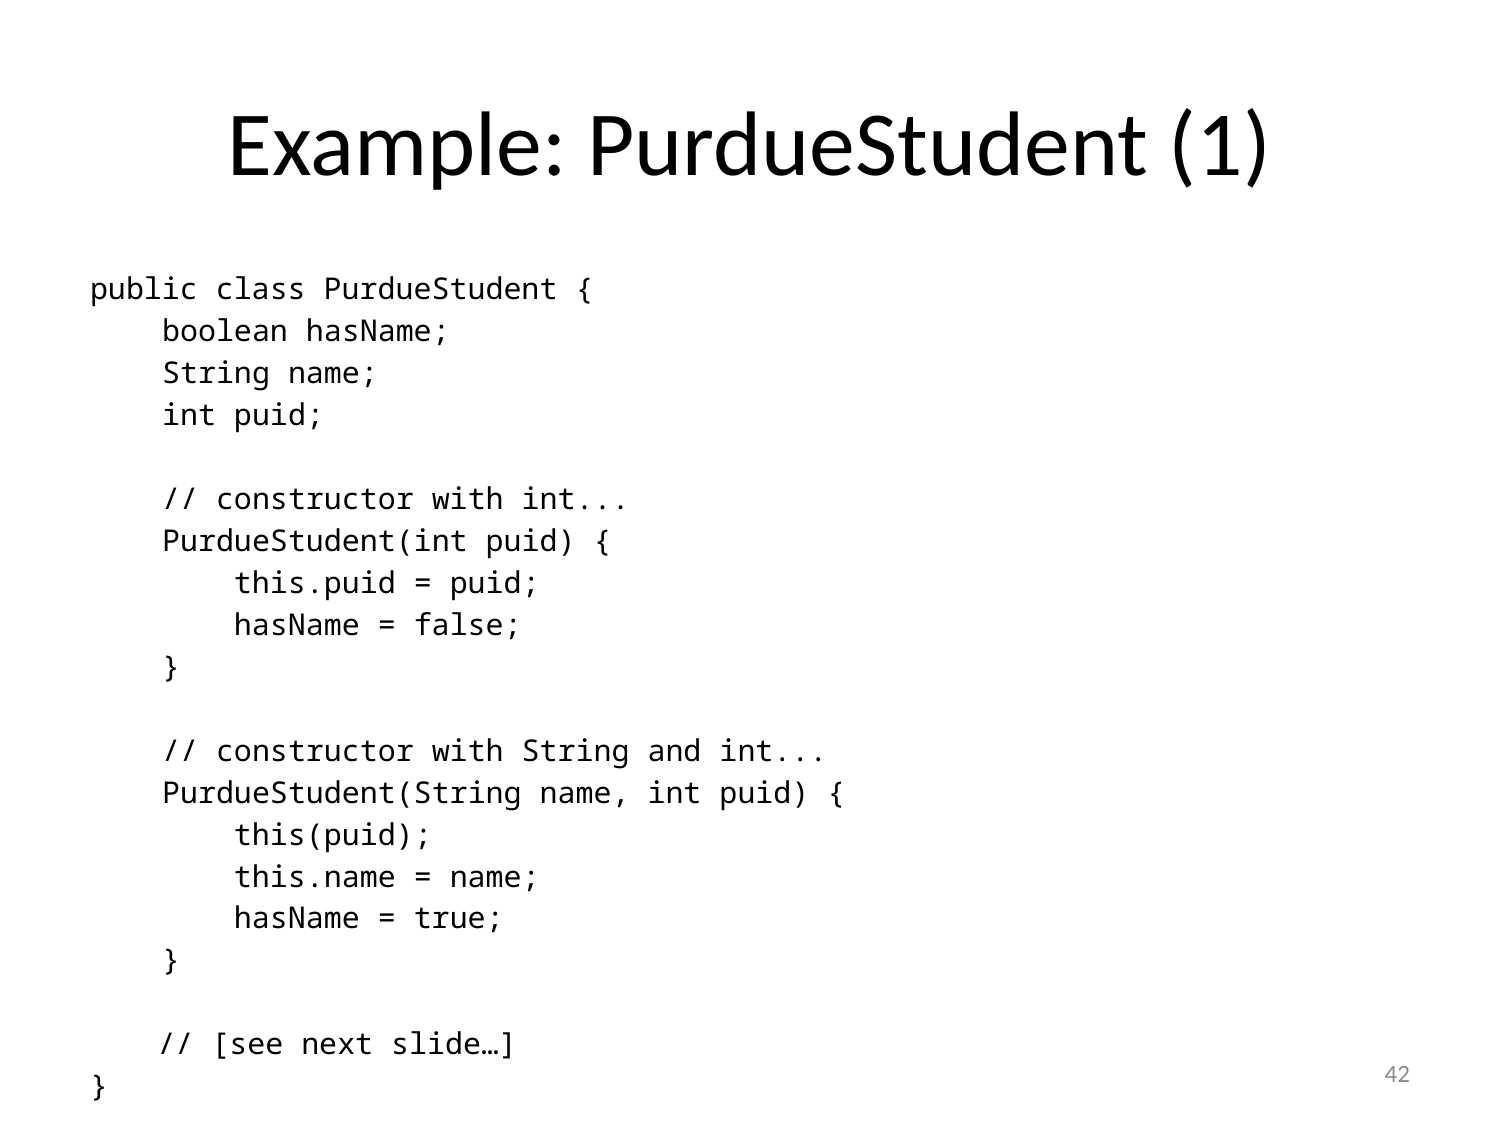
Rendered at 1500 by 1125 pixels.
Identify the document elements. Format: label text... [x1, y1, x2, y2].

title Example: PurdueStudent (1) [75, 45, 1425, 233]
slide_number 42 [1074, 1042, 1425, 1103]
list public class PurdueStudent { boolean hasName; String name; int puid; // constructor with int... PurdueStudent(int puid) { this.puid = puid; hasName = false; } // constructor with String and int... PurdueStudent(String name, int puid) { this(puid); this.name = name; hasName = true; } // [see next slide…] } [75, 262, 1500, 1125]
